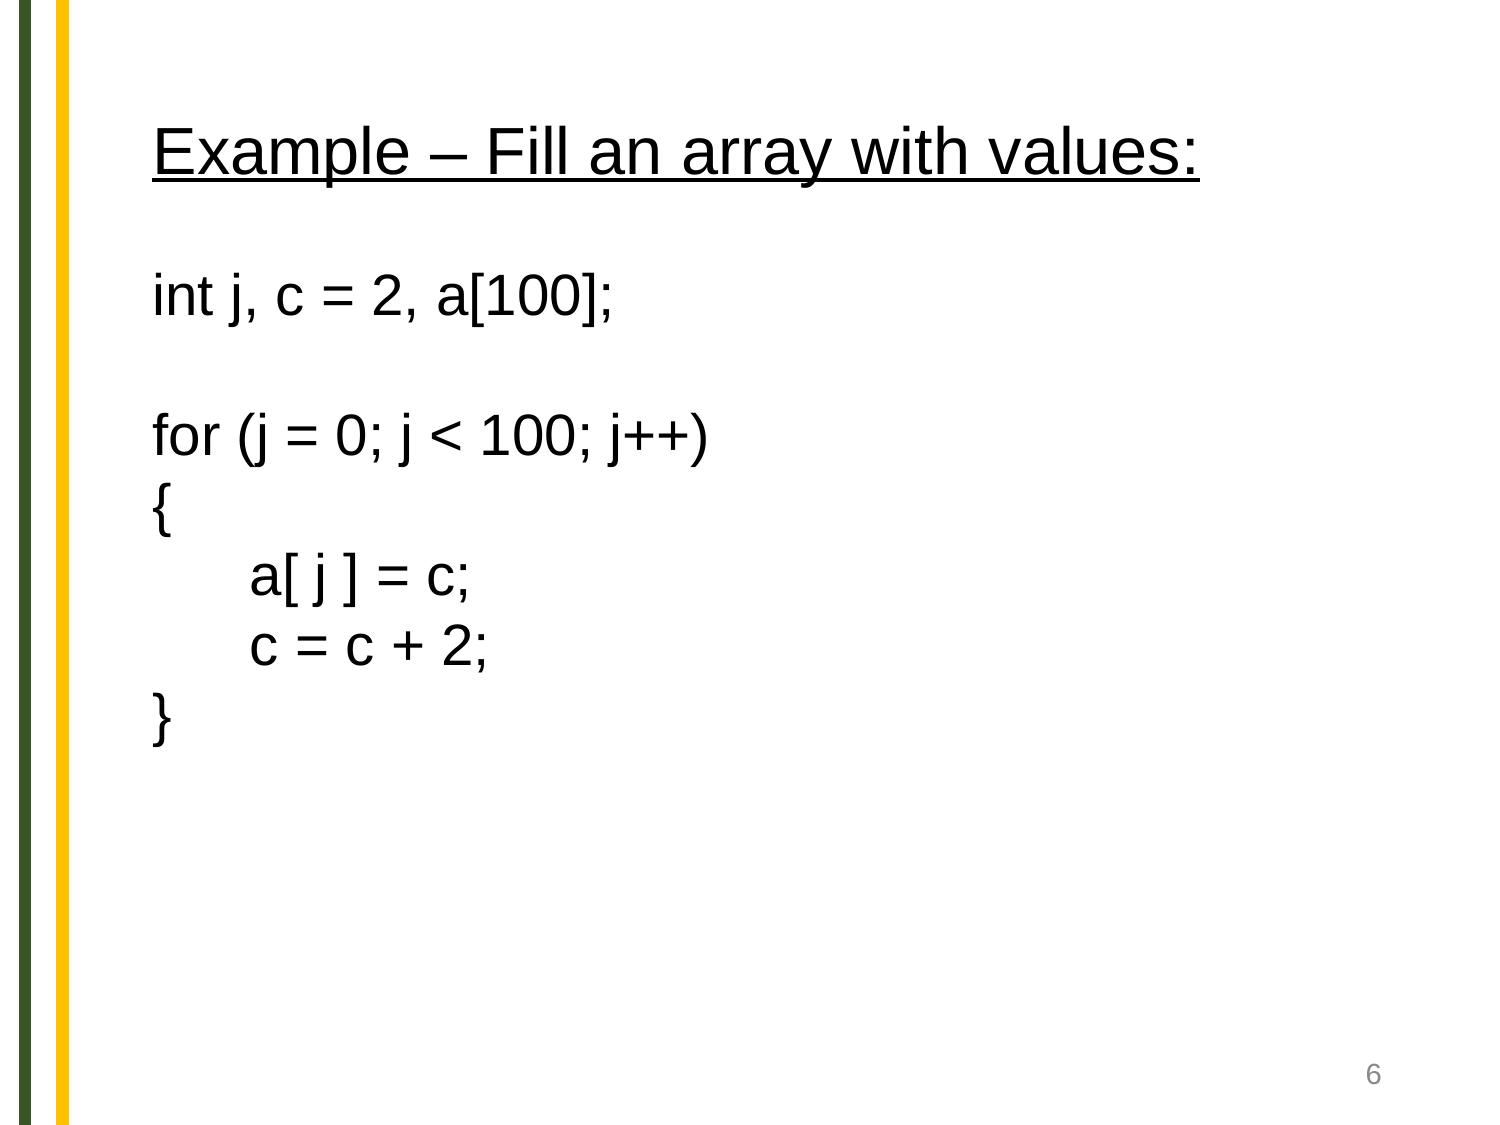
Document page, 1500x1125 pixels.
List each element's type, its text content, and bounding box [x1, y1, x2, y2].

slide_number ‹#› [1059, 1042, 1397, 1103]
text_box Example – Fill an array with values: int j, c = 2, a[100]; for (j = 0; j < 100; j++) { a[ j ] = c; c = c + 2; } [137, 99, 1275, 762]
